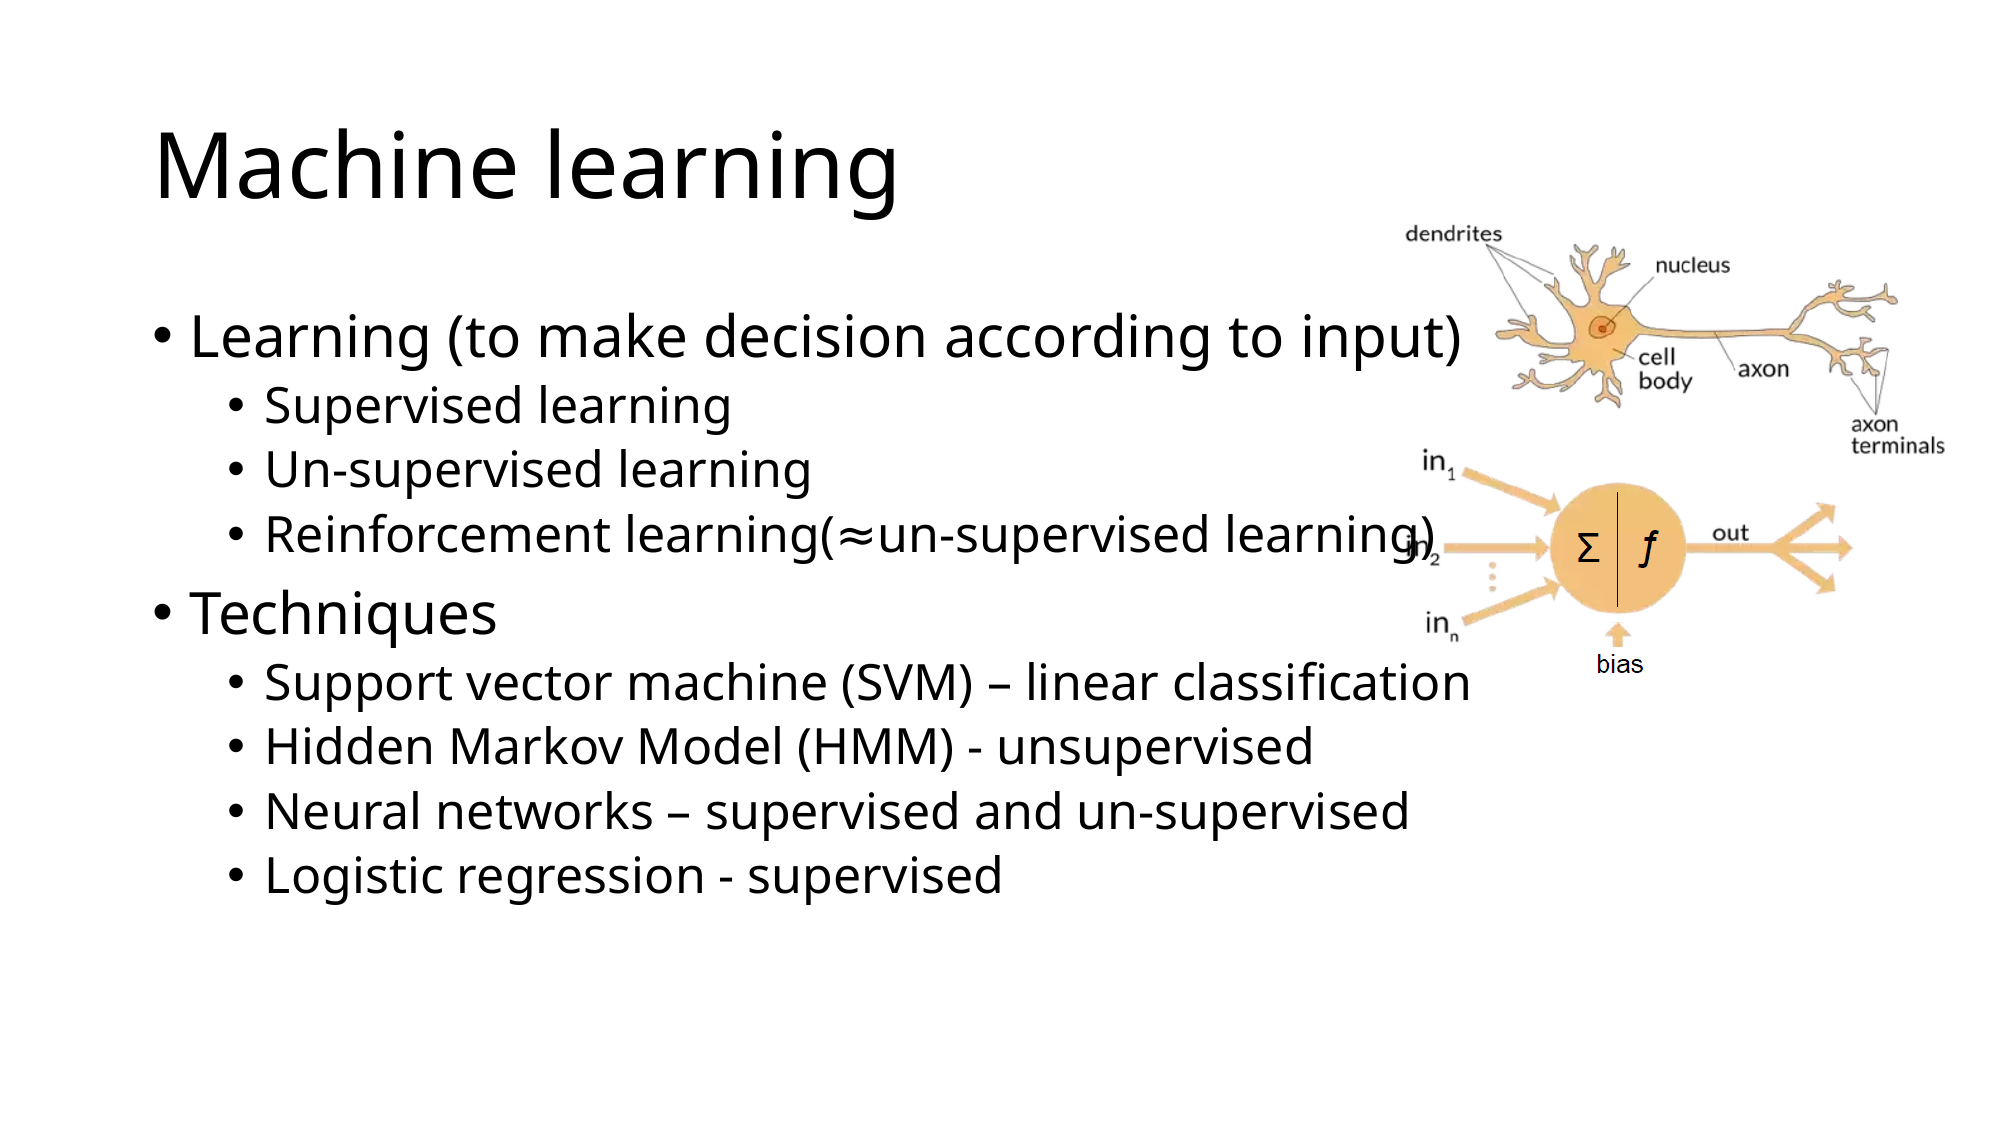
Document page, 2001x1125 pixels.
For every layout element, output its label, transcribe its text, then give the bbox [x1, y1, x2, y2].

title Machine learning [137, 59, 1863, 278]
list Learning (to make decision according to input) Supervised learning Un-supervised learning Reinforcement learning(≈un-supervised learning) Techniques Support vector machine (SVM) – linear classification Hidden Markov Model (HMM) - unsupervised Neural networks – supervised and un-supervised Logistic regression - supervised [137, 299, 1863, 1014]
picture [1376, 208, 1963, 688]
